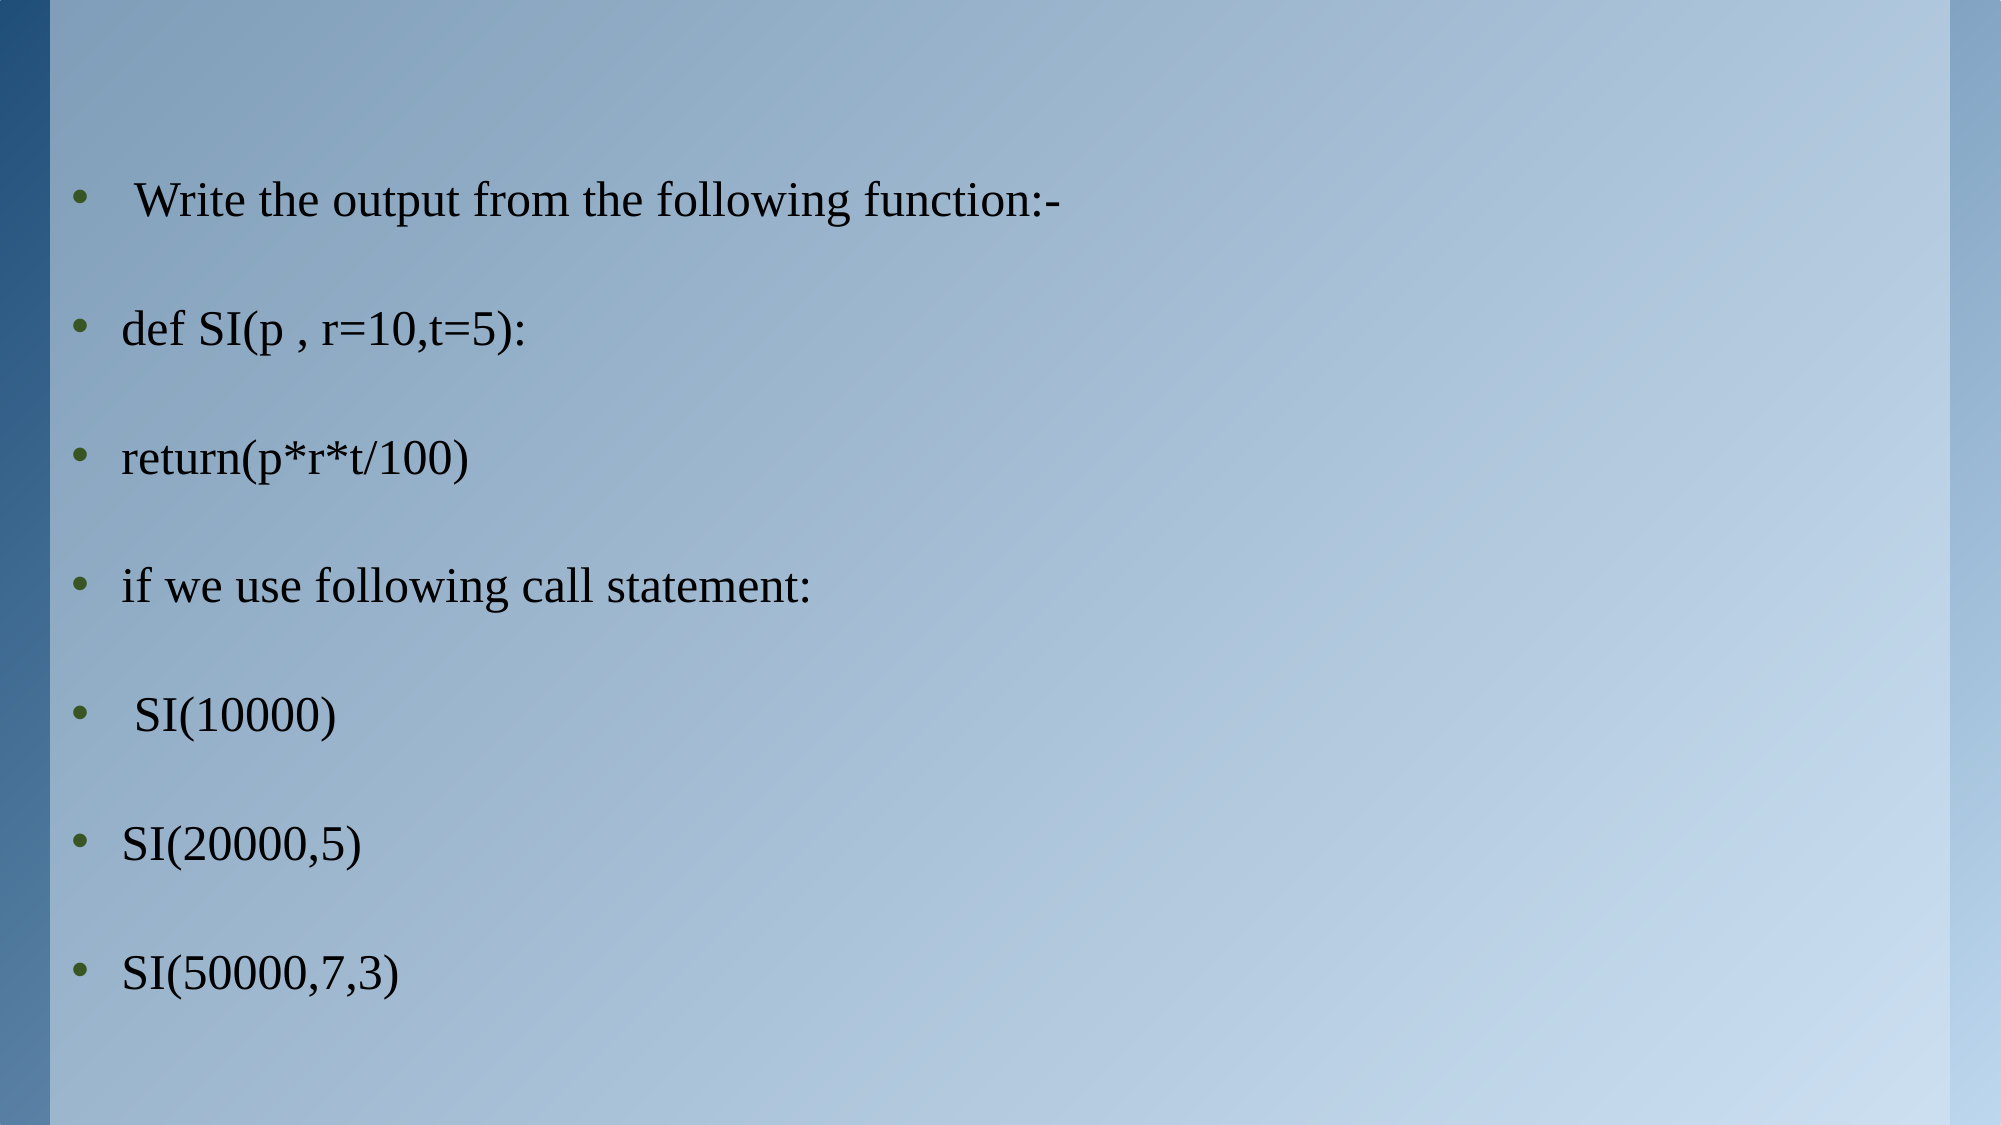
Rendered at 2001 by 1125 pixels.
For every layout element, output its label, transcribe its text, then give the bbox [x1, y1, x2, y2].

list Write the output from the following function:- def SI(p , r=10,t=5): return(p*r*t/100) if we use following call statement: SI(10000) SI(20000,5) SI(50000,7,3) [51, 126, 1946, 1125]
